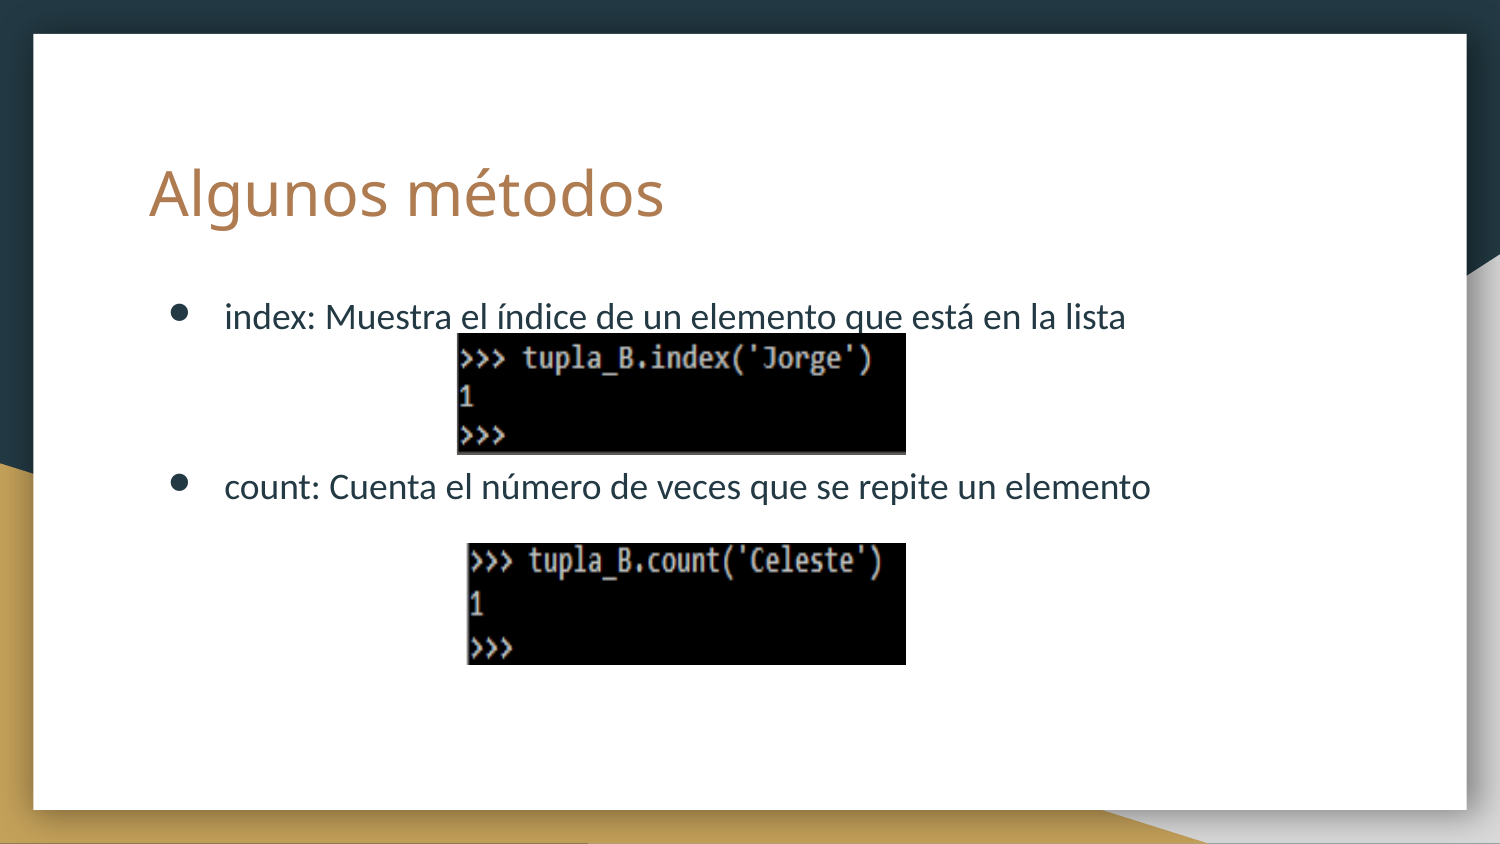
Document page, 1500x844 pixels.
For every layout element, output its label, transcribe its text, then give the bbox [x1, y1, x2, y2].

title Algunos métodos [134, 138, 1366, 296]
picture [456, 333, 907, 455]
picture [466, 543, 907, 665]
list index: Muestra el índice de un elemento que está en la lista count: Cuenta el número de veces que se repite un elemento [134, 270, 1333, 750]
